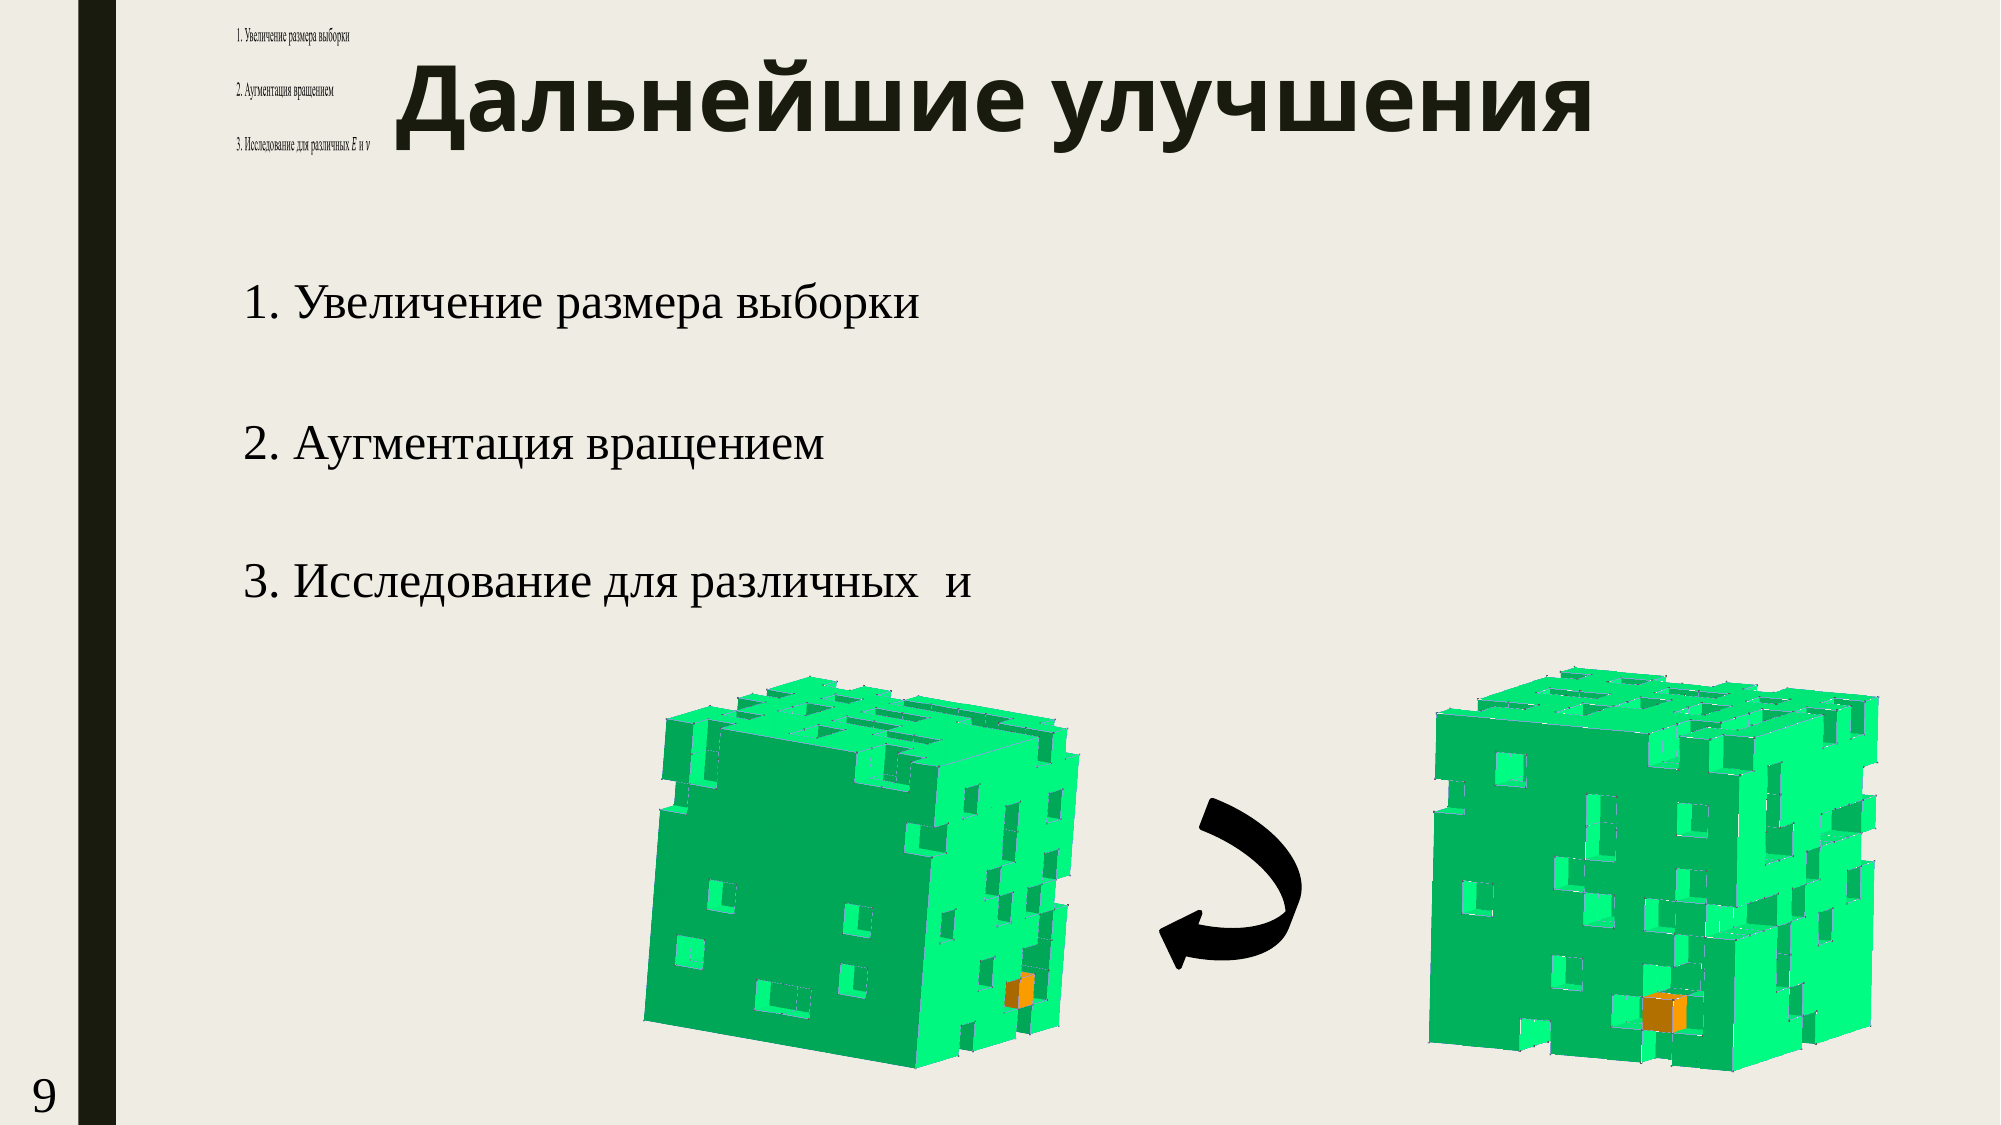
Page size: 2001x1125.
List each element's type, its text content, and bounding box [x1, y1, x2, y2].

text_box [1159, 798, 1302, 970]
picture [231, 16, 382, 167]
picture [1354, 625, 1942, 1092]
slide_number 9 [0, 1055, 73, 1122]
title Дальнейшие улучшения [231, 45, 2000, 196]
picture [604, 642, 1116, 1074]
